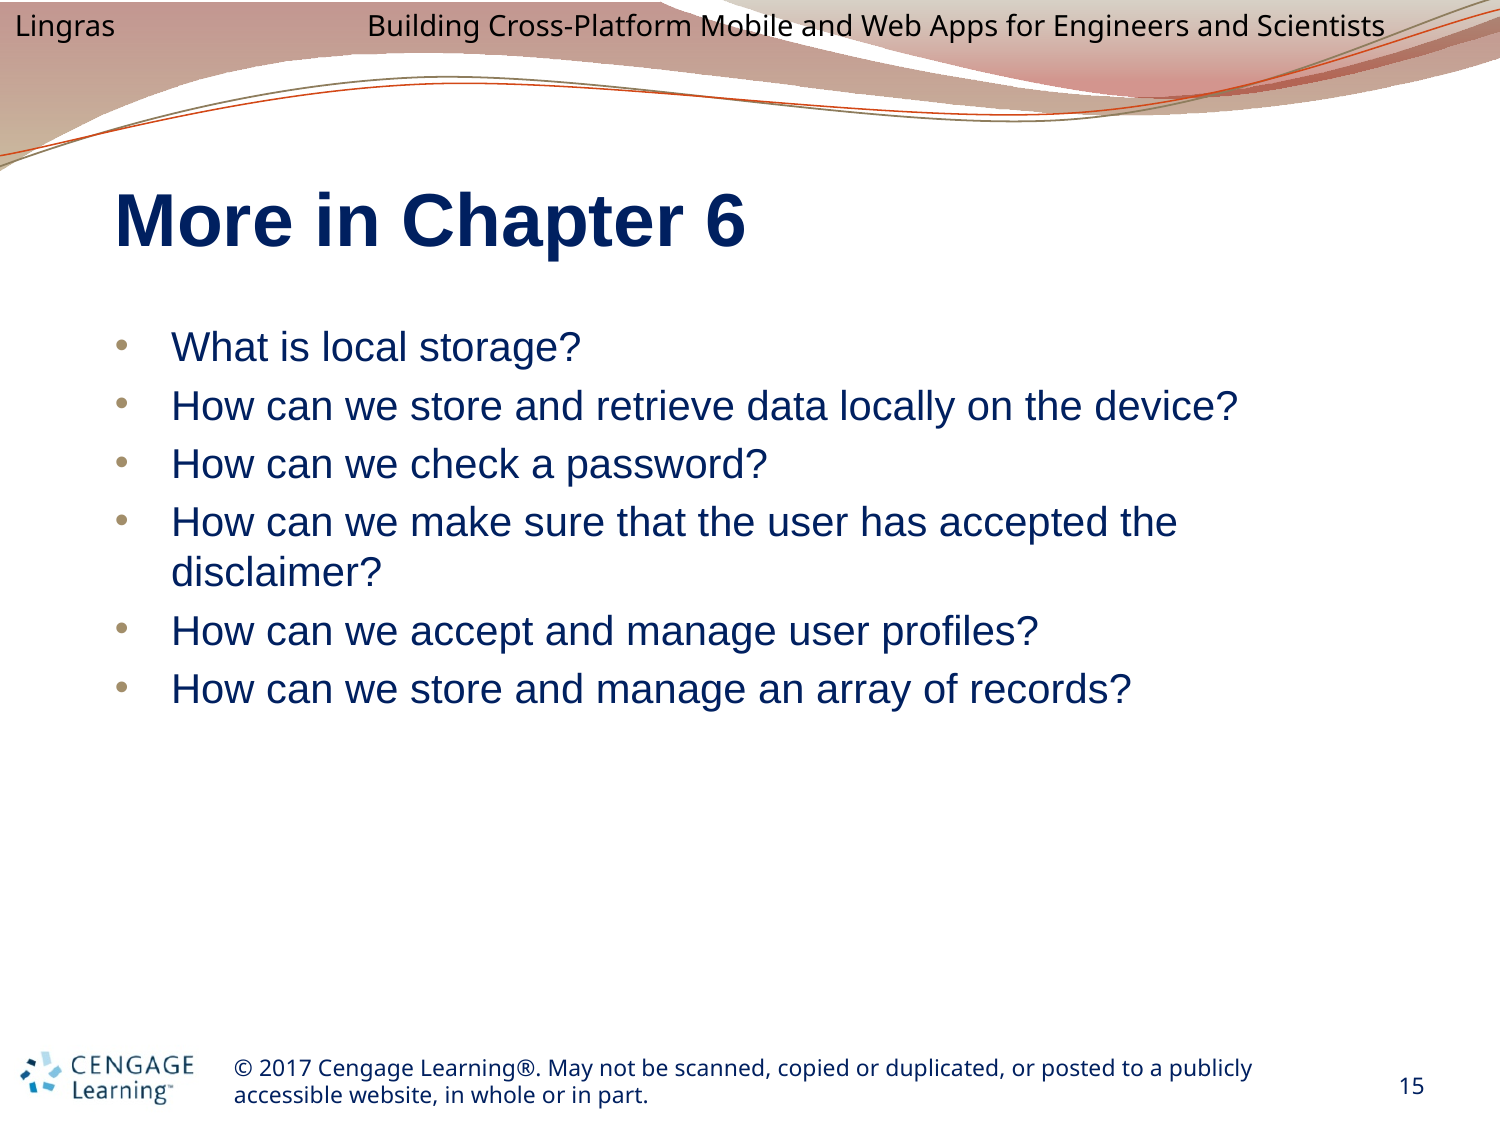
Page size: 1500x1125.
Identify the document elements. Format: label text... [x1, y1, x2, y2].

title More in Chapter 6 [99, 164, 1382, 325]
slide_number 15 [1299, 1042, 1425, 1103]
picture [0, 1031, 213, 1125]
list What is local storage? How can we store and retrieve data locally on the device? How can we check a password? How can we make sure that the user has accepted the disclaimer? How can we accept and manage user profiles? How can we store and manage an array of records? [99, 325, 1382, 995]
footer © 2017 Cengage Learning®. May not be scanned, copied or duplicated, or posted to a publicly accessible website, in whole or in part. [233, 1048, 1359, 1109]
